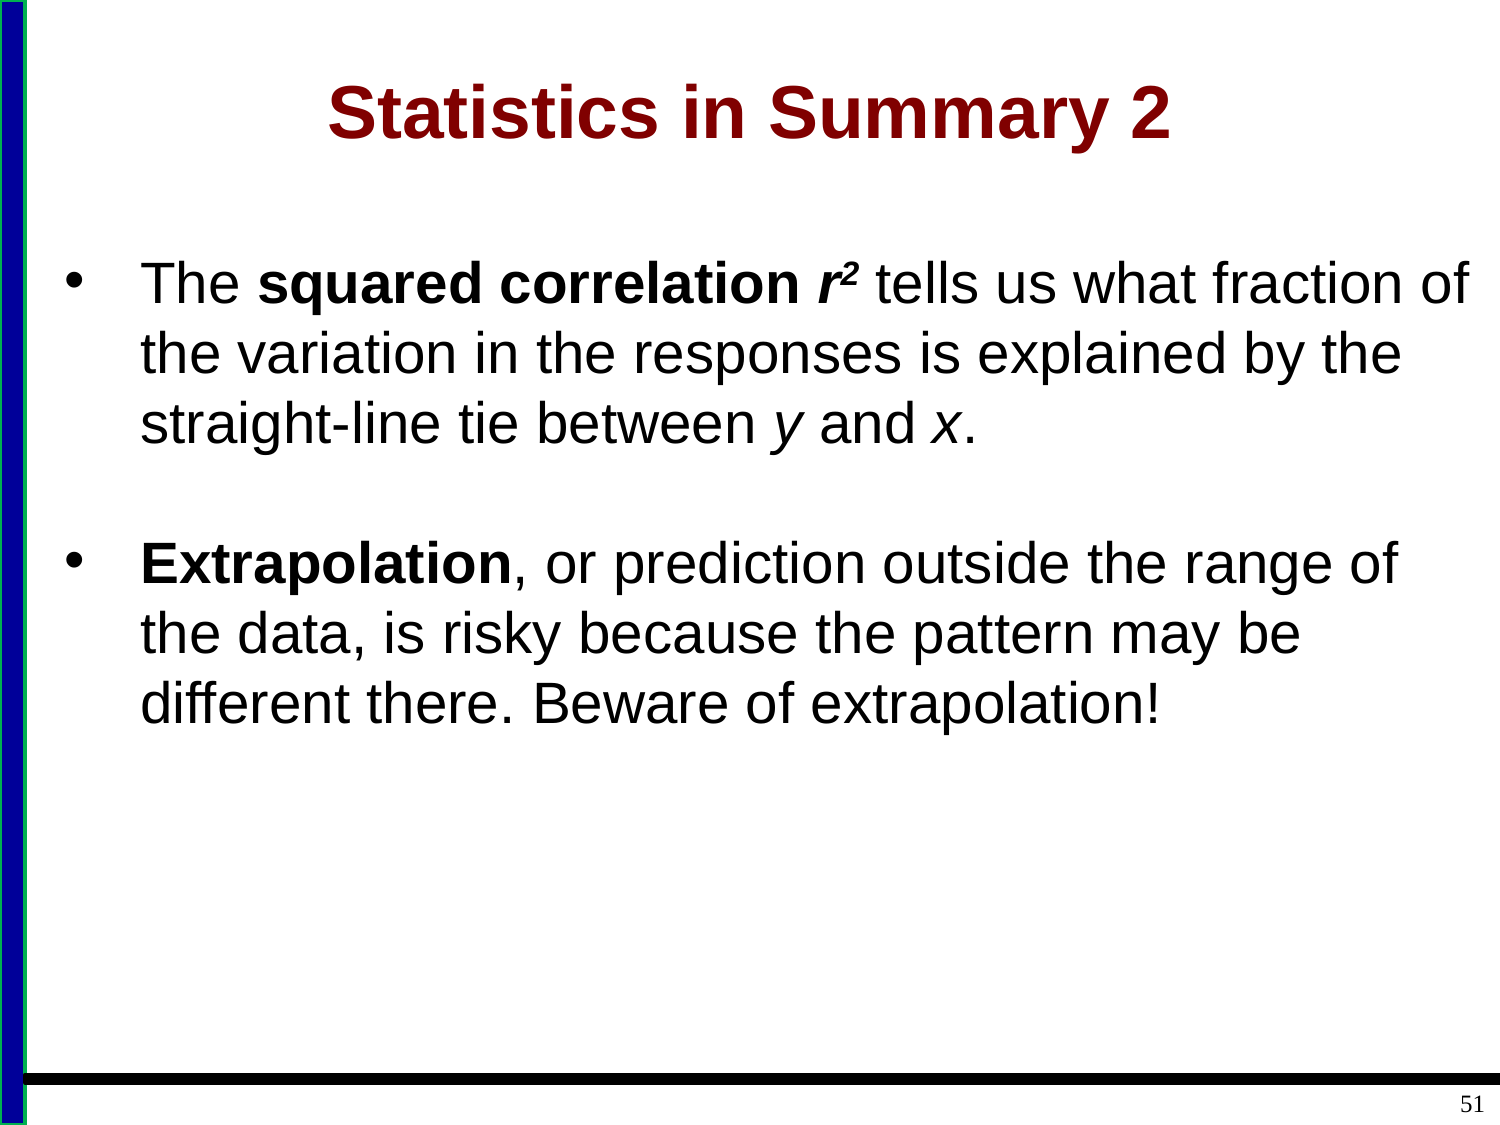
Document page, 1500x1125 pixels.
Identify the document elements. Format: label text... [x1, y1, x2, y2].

text_box The squared correlation r2 tells us what fraction of the variation in the responses is explained by the straight-line tie between y and x. Extrapolation, or prediction outside the range of the data, is risky because the pattern may be different there. Beware of extrapolation! [49, 237, 1487, 743]
title Statistics in Summary 2 [74, 59, 1426, 237]
